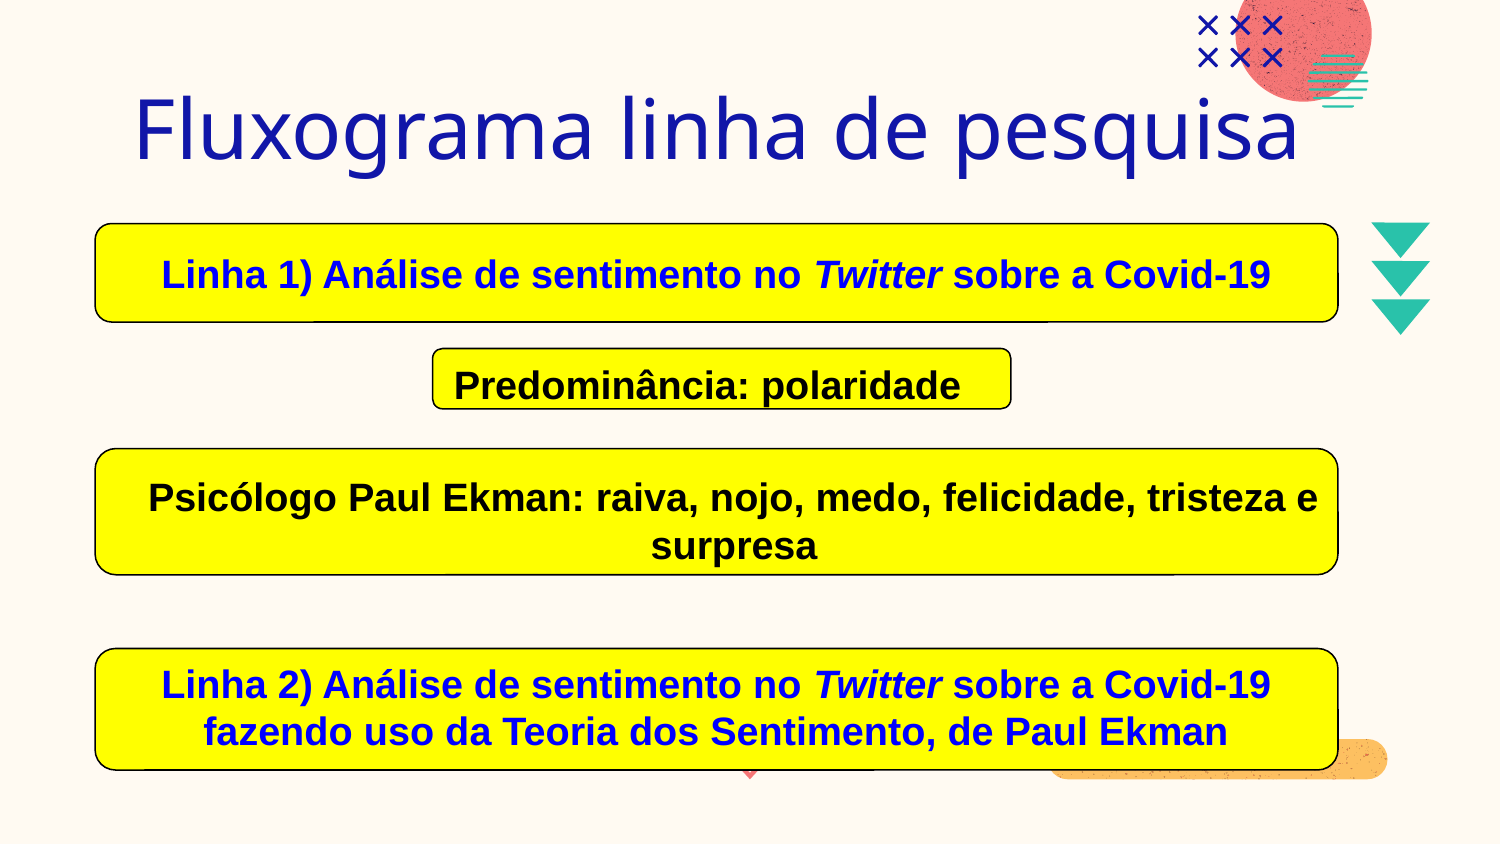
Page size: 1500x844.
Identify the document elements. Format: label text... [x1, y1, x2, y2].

text_box Linha 1) Análise de sentimento no Twitter sobre a Covid-19 [113, 233, 1320, 312]
text_box [997, 348, 1011, 409]
text_box [95, 648, 1339, 771]
text_box Psicólogo Paul Ekman: raiva, nojo, medo, felicidade, tristeza e surpresa [131, 457, 1338, 582]
text_box [95, 448, 1334, 575]
picture [1050, 739, 1388, 780]
text_box Linha 2) Análise de sentimento no Twitter sobre a Covid-19 fazendo uso da Teoria dos Sentimento, de Paul Ekman [113, 643, 1320, 769]
title Fluxograma linha de pesquisa [117, 86, 1351, 165]
text_box Predominância: polaridade [418, 344, 997, 422]
text_box [95, 223, 1339, 323]
picture [1236, 0, 1371, 86]
